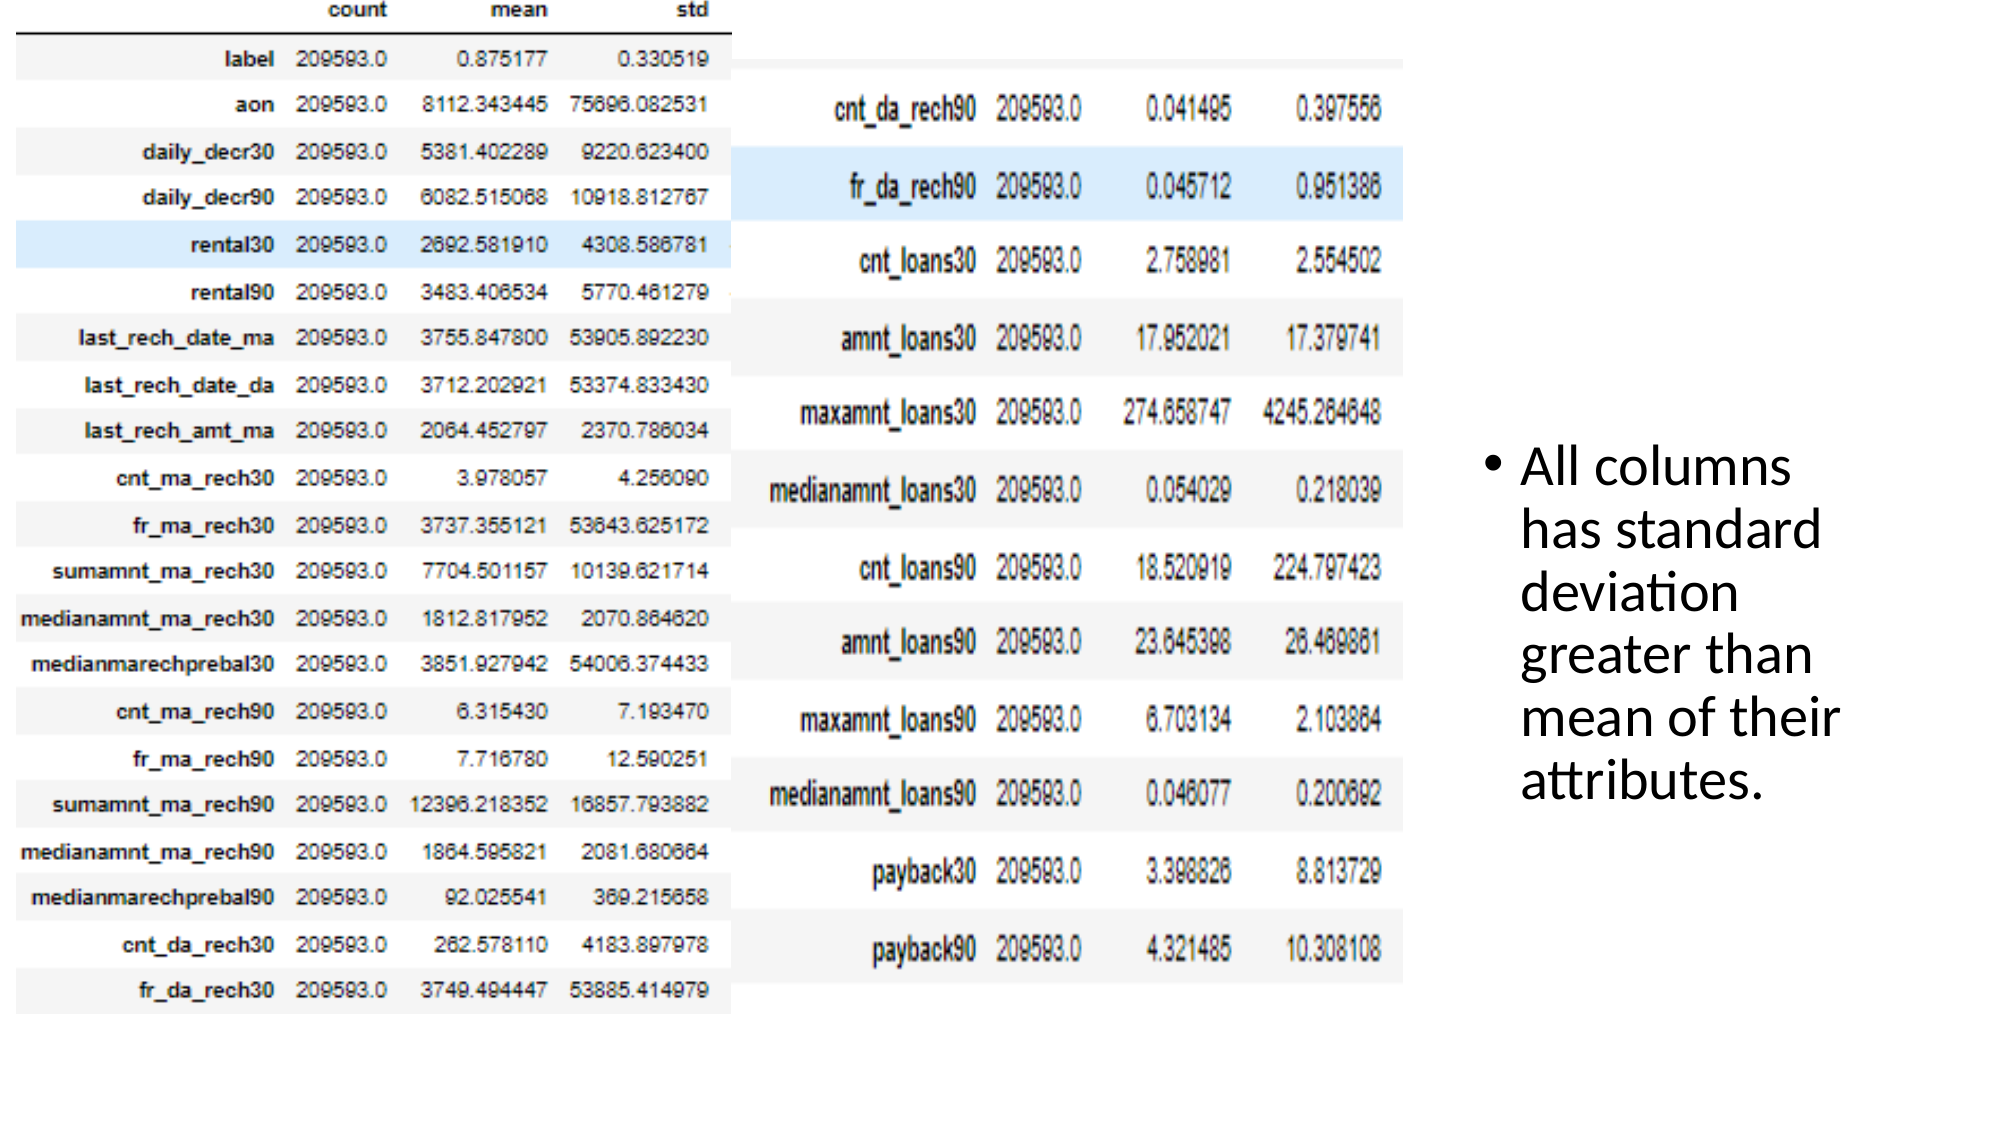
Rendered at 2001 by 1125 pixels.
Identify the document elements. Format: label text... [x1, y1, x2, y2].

picture [16, 0, 1403, 1014]
list All columns has standard deviation greater than mean of their attributes. [1468, 427, 1863, 1014]
